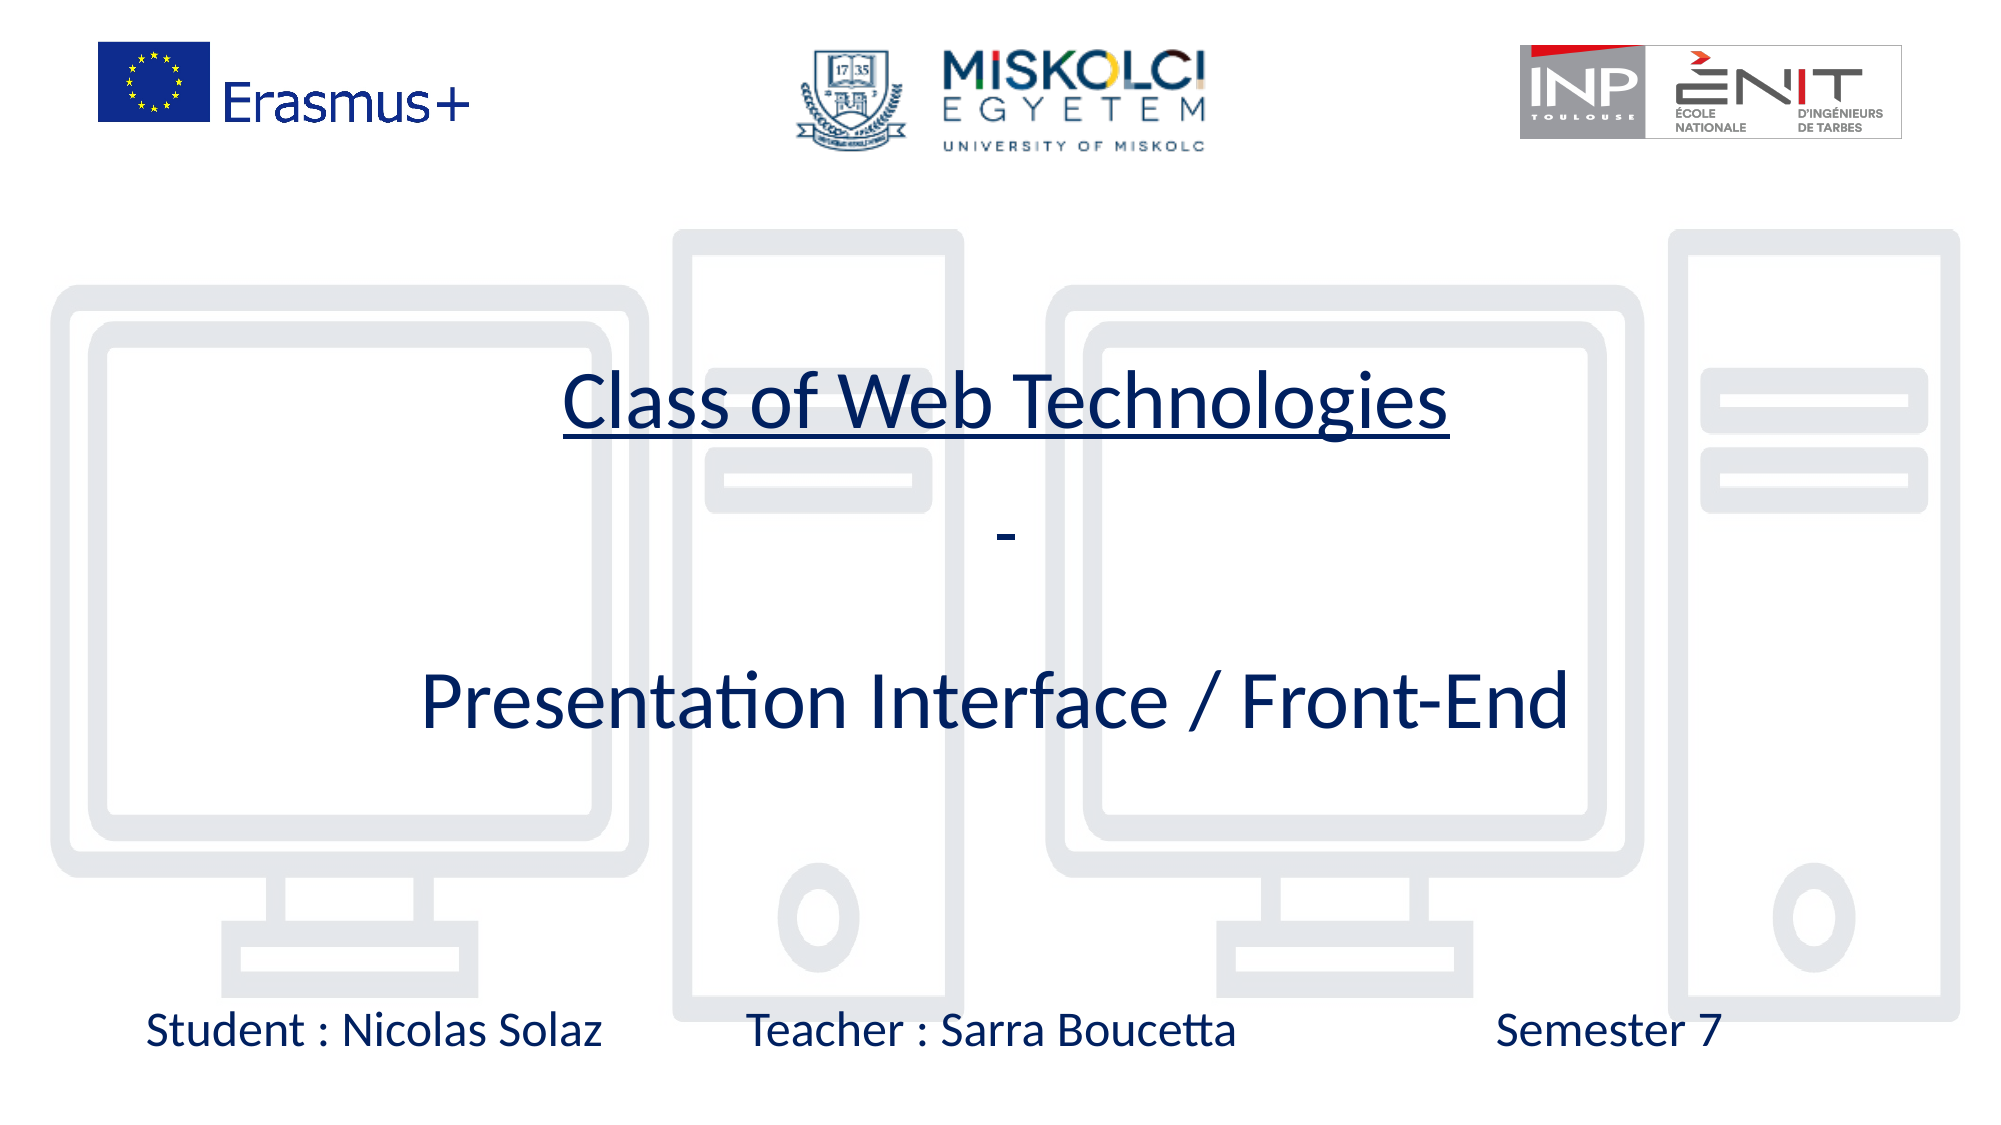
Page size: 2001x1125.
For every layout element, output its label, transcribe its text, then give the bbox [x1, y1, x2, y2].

text_box Class of Web Technologies Presentation Interface / Front-End [398, 337, 1614, 753]
picture [792, 47, 1207, 154]
picture [1505, 34, 1920, 154]
text_box Student : Nicolas Solaz Teacher : Sarra Boucetta Semester 7 [130, 988, 1920, 1064]
picture [80, 21, 495, 140]
